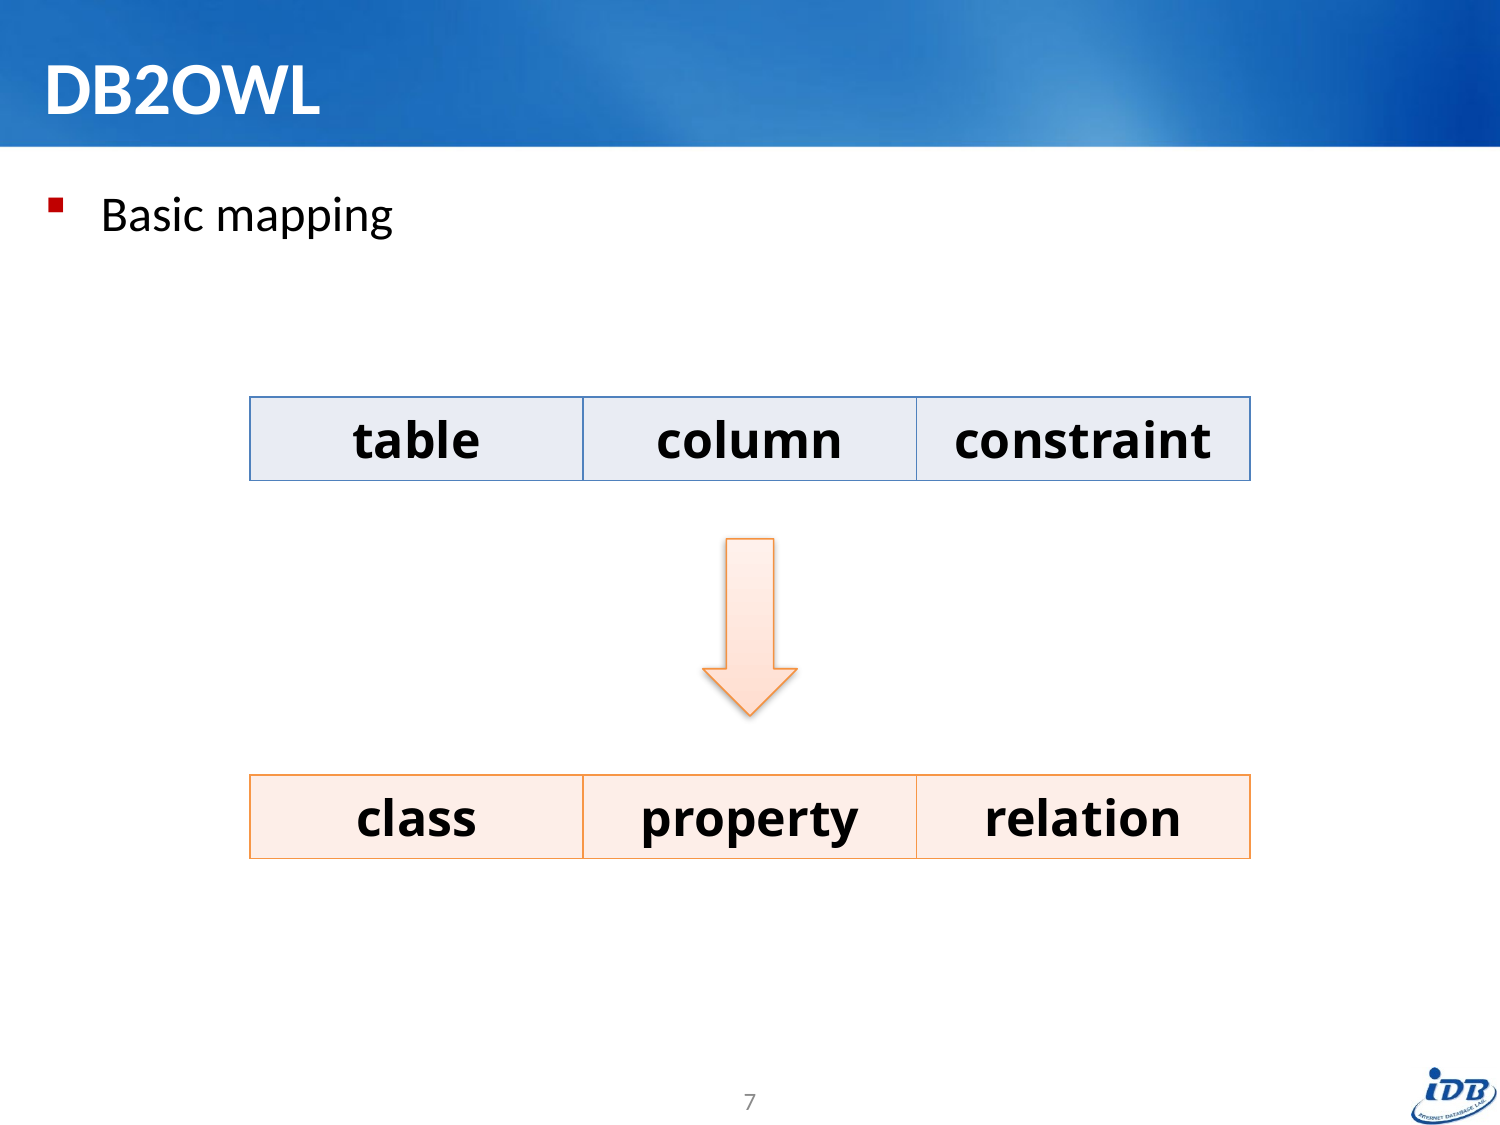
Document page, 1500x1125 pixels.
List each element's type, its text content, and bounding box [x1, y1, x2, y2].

list Basic mapping [29, 174, 1471, 1071]
table_header relation [917, 776, 1249, 858]
table_header column [584, 398, 916, 480]
table_header constraint [917, 398, 1249, 480]
slide_number 7 [684, 1082, 816, 1118]
table_header table [251, 398, 582, 480]
text_box [701, 538, 798, 717]
table_header class [251, 776, 582, 858]
title DB2OWL [29, 19, 1471, 149]
picture [0, 0, 1500, 1125]
table_header property [584, 776, 916, 858]
